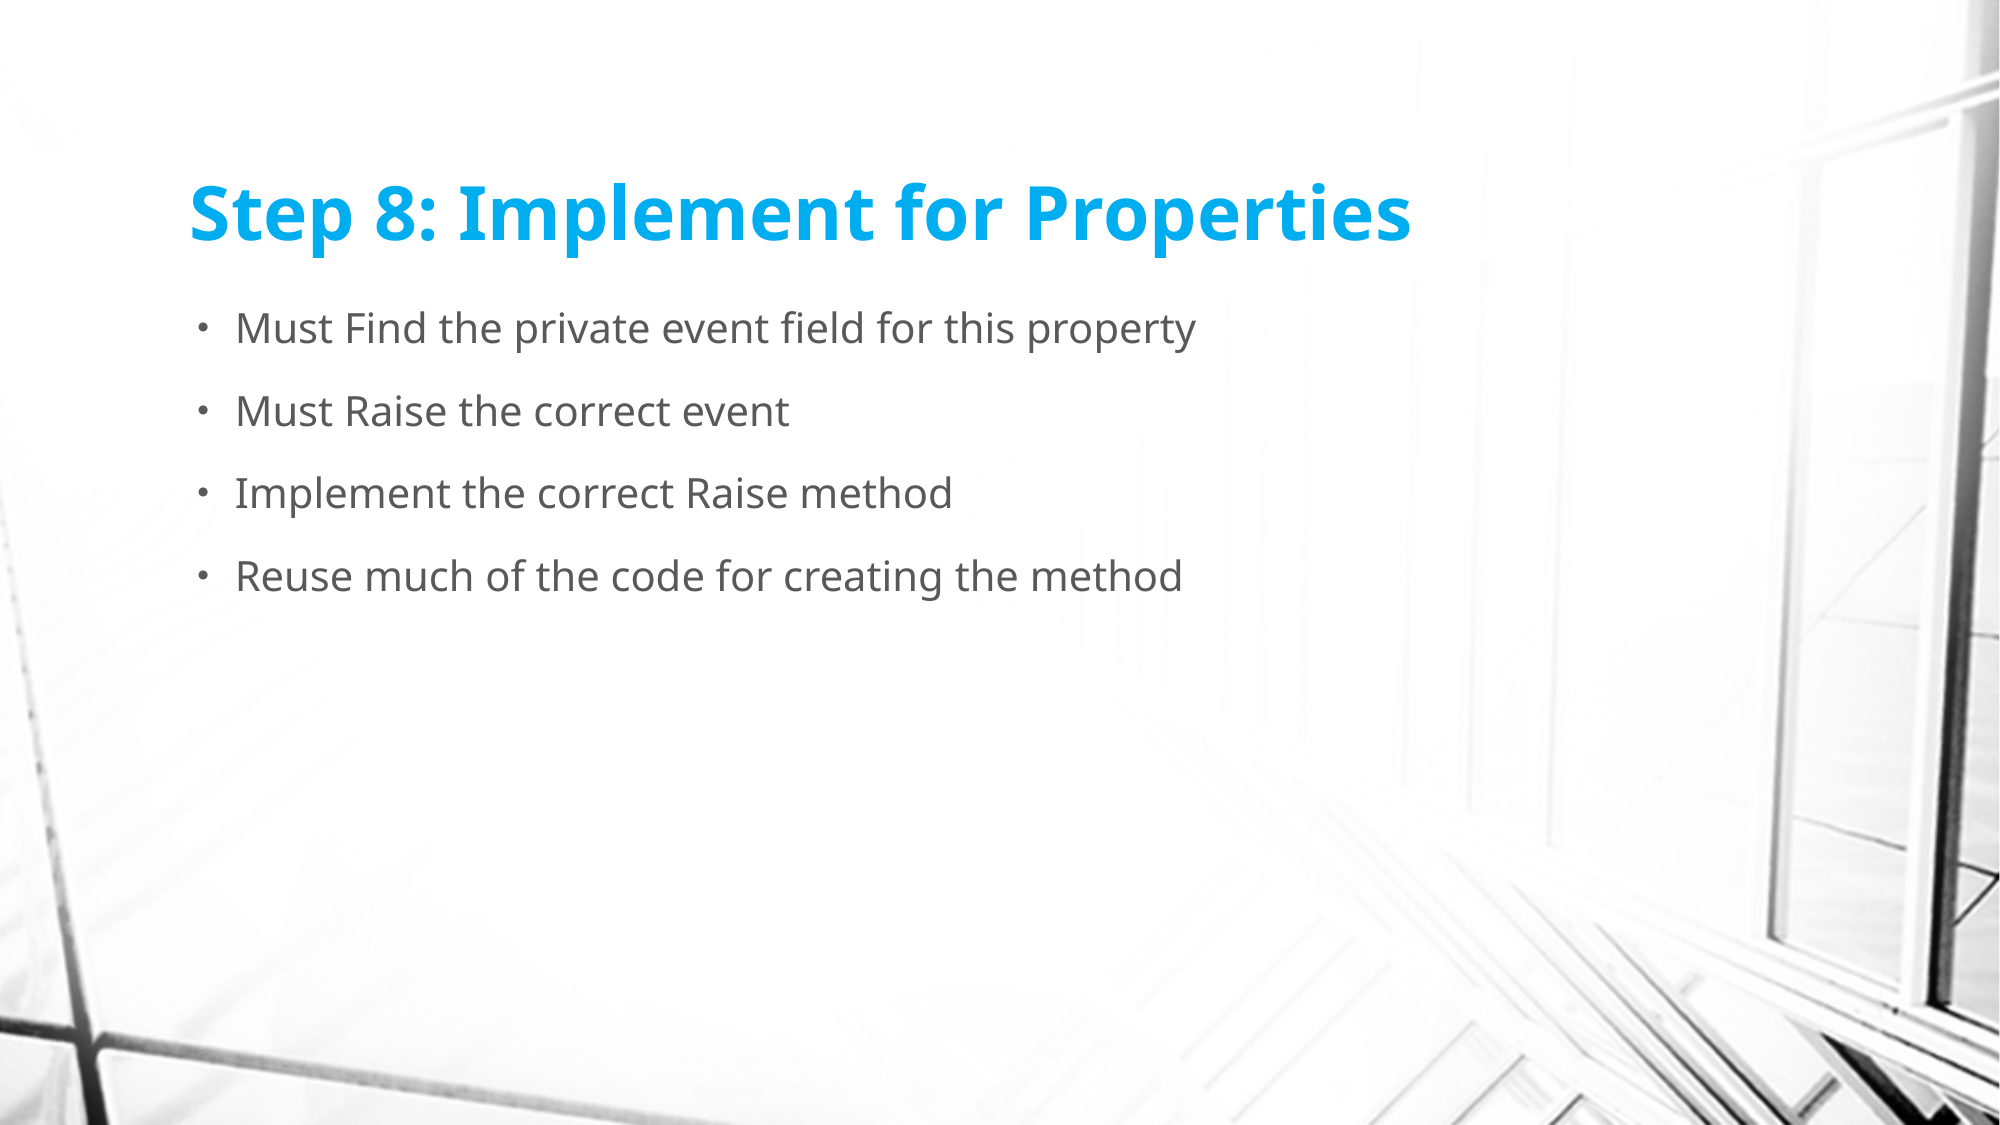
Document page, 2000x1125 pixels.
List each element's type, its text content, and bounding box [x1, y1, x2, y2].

list Must Find the private event field for this property Must Raise the correct event Implement the correct Raise method Reuse much of the code for creating the method [174, 299, 1600, 988]
picture [0, 0, 2000, 1125]
title Step 8: Implement for Properties [174, 87, 1600, 263]
